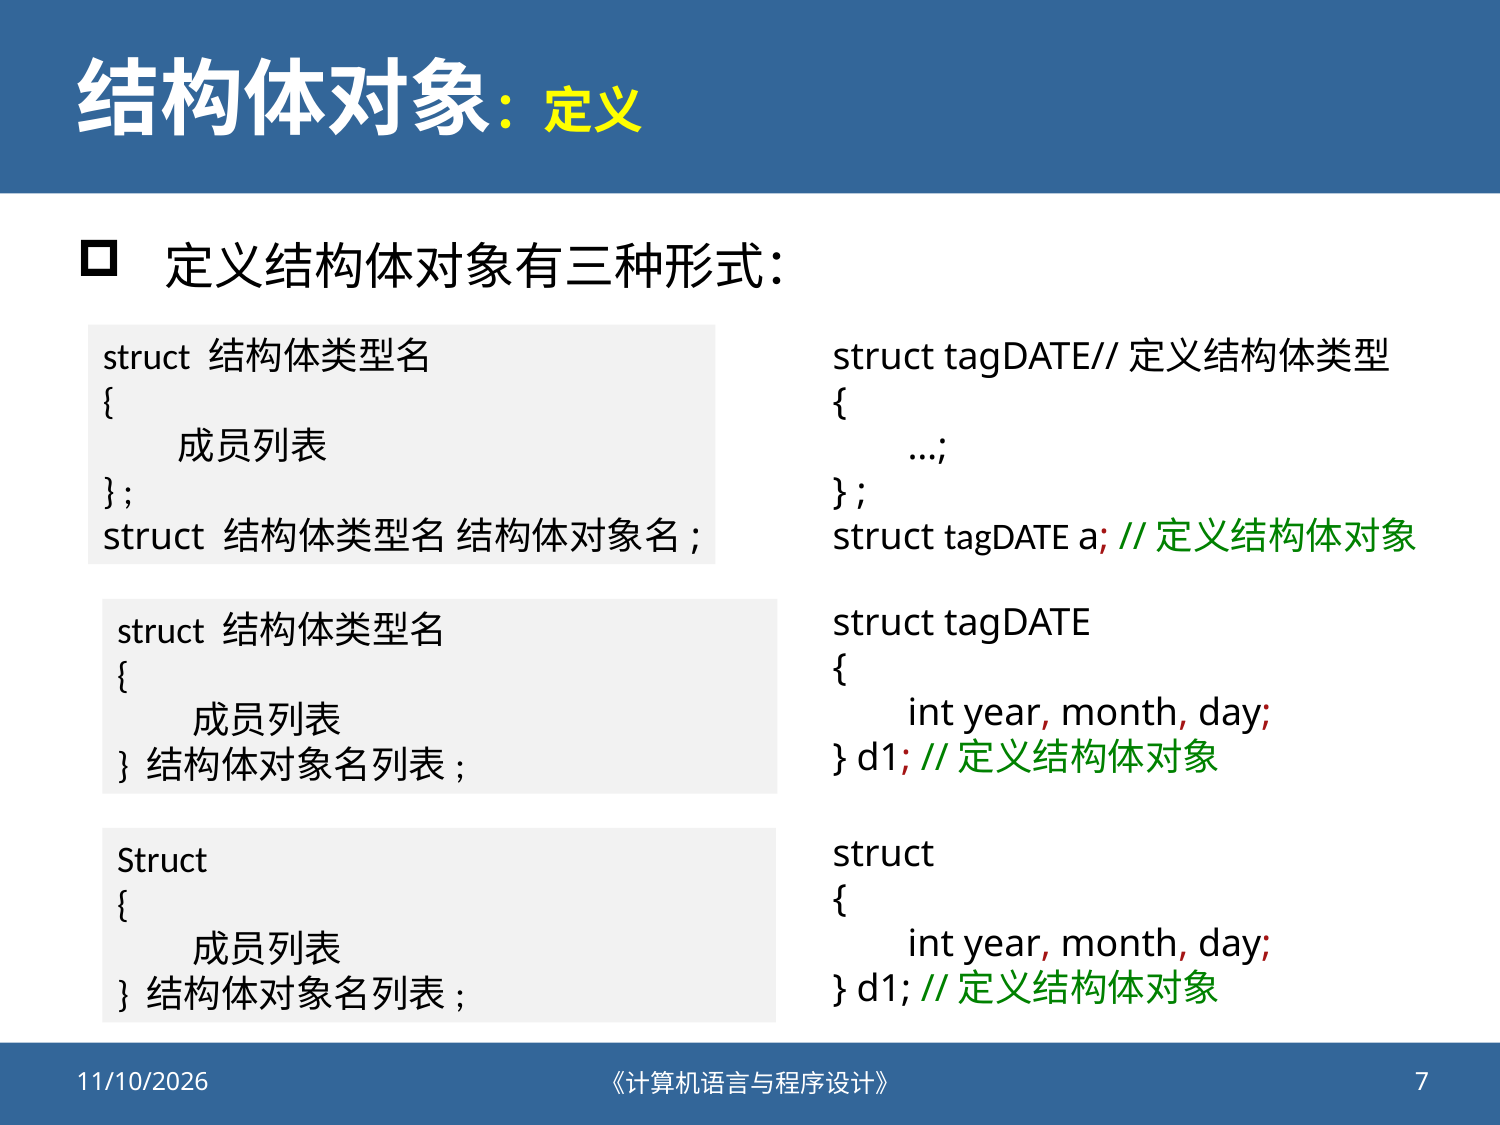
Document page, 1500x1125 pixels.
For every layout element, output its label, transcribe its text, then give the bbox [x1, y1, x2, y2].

text_box struct tagDATE//定义结构体类型 { …; } ; struct tagDATE a; //定义结构体对象 [817, 324, 1444, 564]
text_box Struct { 成员列表 } 结构体对象名列表; [102, 827, 776, 1023]
slide_number 7 [1084, 1052, 1444, 1113]
title 结构体对象：定义 [61, 27, 1441, 177]
footer 《计算机语言与程序设计》 [480, 1052, 1021, 1113]
text_box struct { int year, month, day; } d1; //定义结构体对象 [817, 822, 1444, 1017]
text_box struct tagDATE { int year, month, day; } d1; //定义结构体对象 [817, 590, 1444, 786]
text_box struct 结构体类型名 { 成员列表 } ; struct 结构体类型名 结构体对象名; [88, 324, 716, 565]
list 定义结构体对象有三种形式： [61, 221, 1441, 1014]
text_box struct 结构体类型名 { 成员列表 } 结构体对象名列表; [102, 598, 778, 794]
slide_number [61, 1052, 422, 1113]
